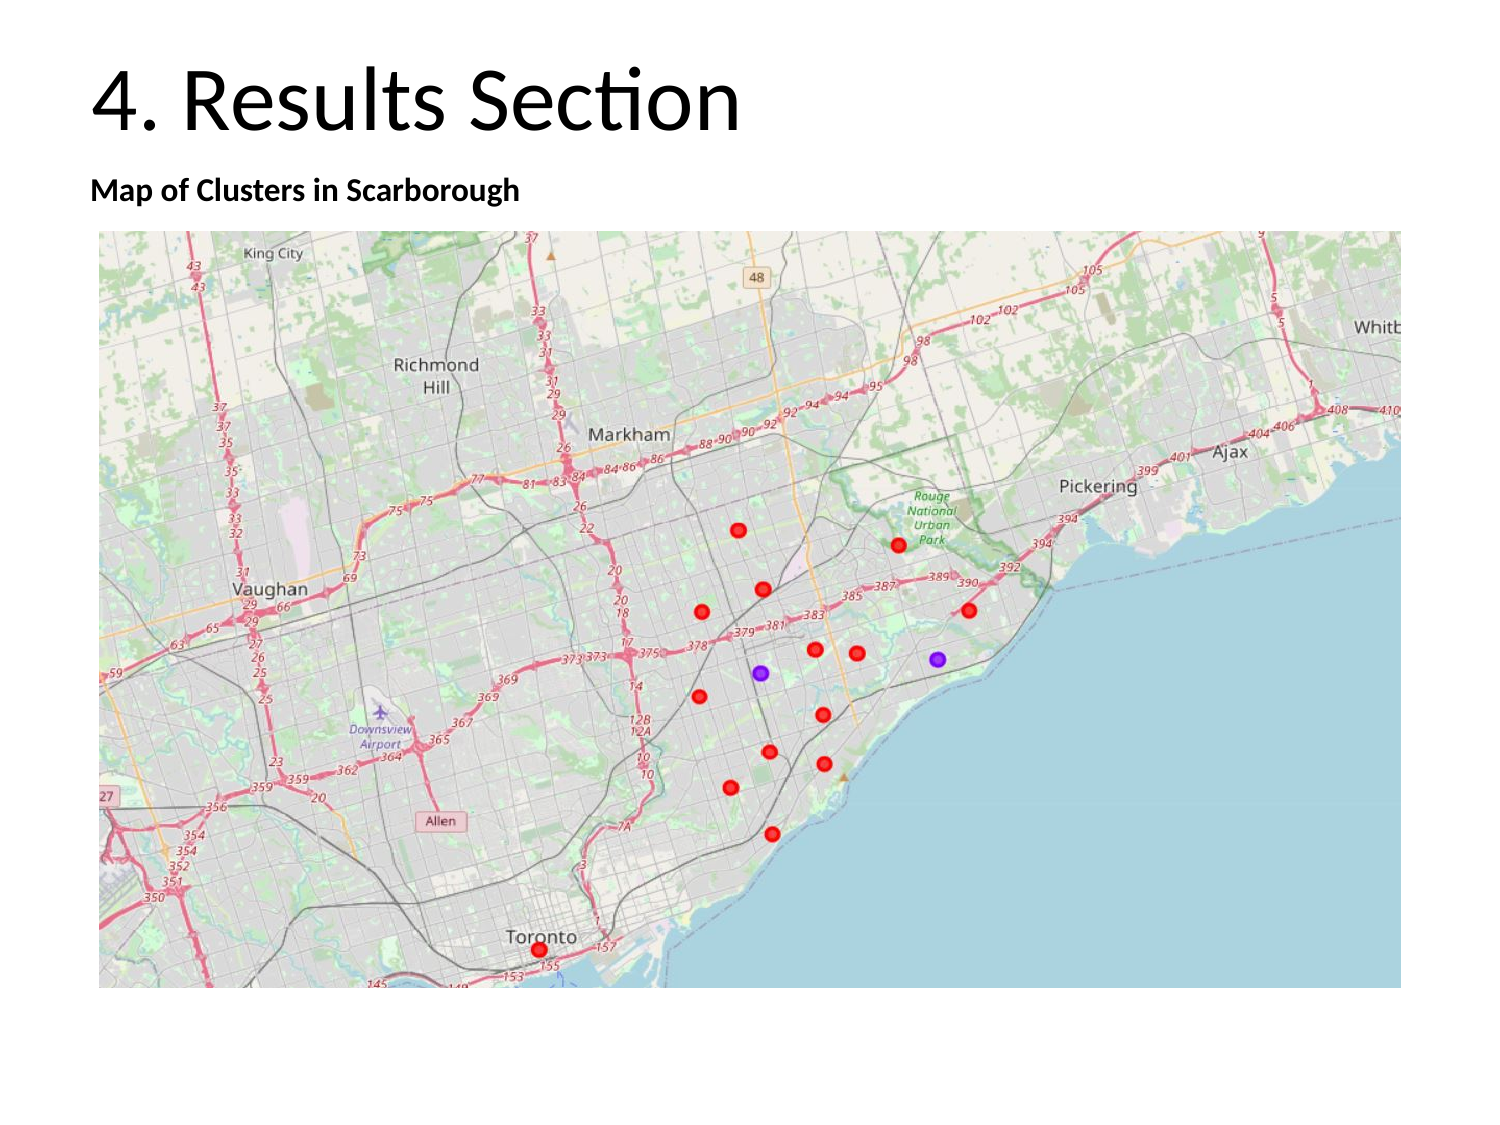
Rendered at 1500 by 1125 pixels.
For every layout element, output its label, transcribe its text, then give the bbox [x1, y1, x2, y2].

title 4. Results Section [76, 0, 1427, 188]
picture [99, 231, 1401, 988]
list Map of Clusters in Scarborough [75, 160, 1425, 1005]
